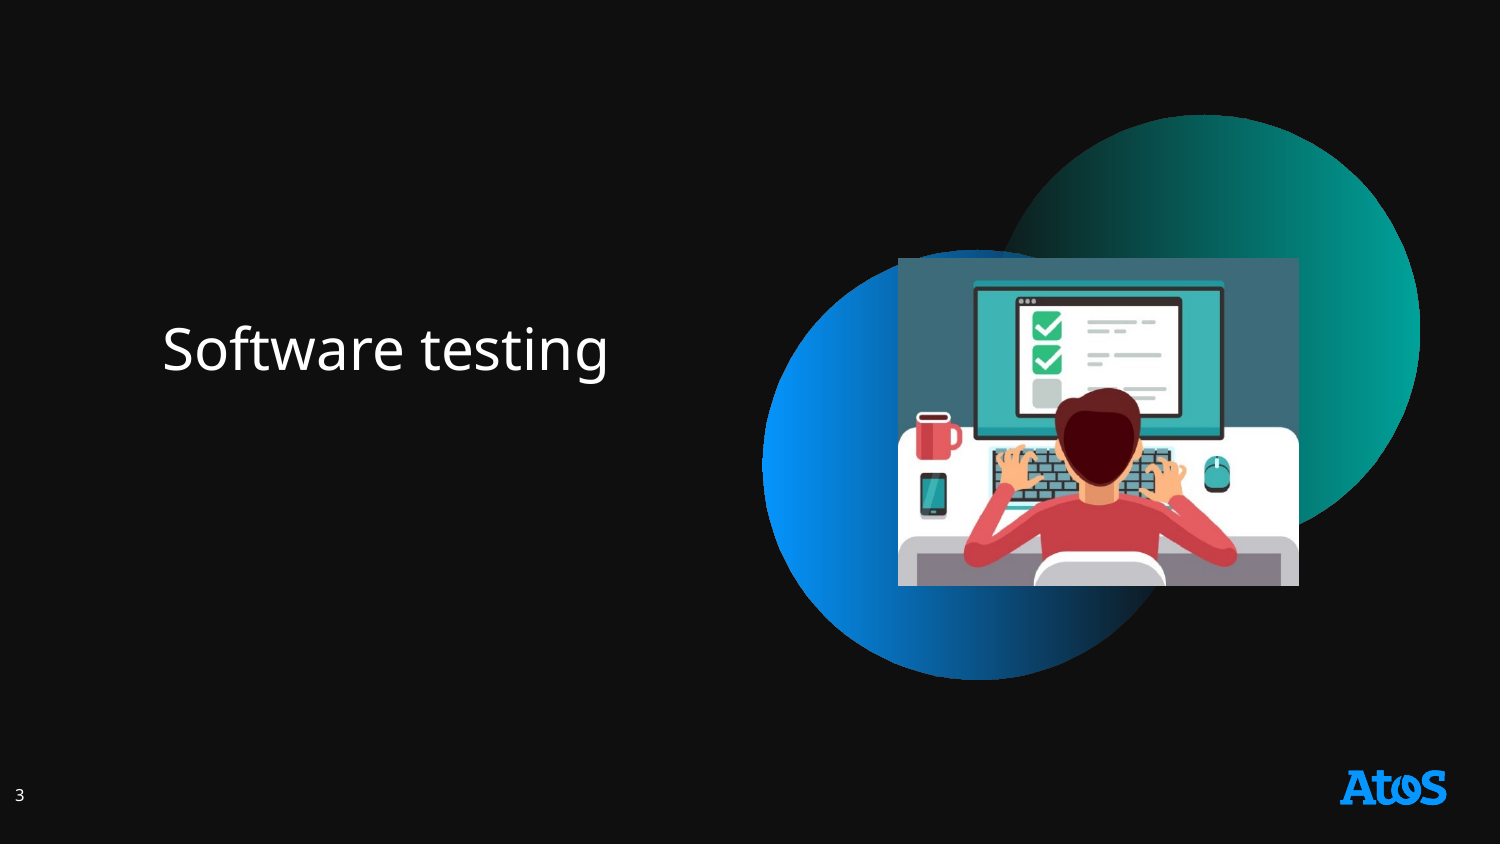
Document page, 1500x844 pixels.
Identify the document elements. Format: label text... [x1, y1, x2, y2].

list Software testing [162, 312, 773, 489]
picture [897, 257, 1299, 586]
slide_number 3 [0, 778, 73, 814]
